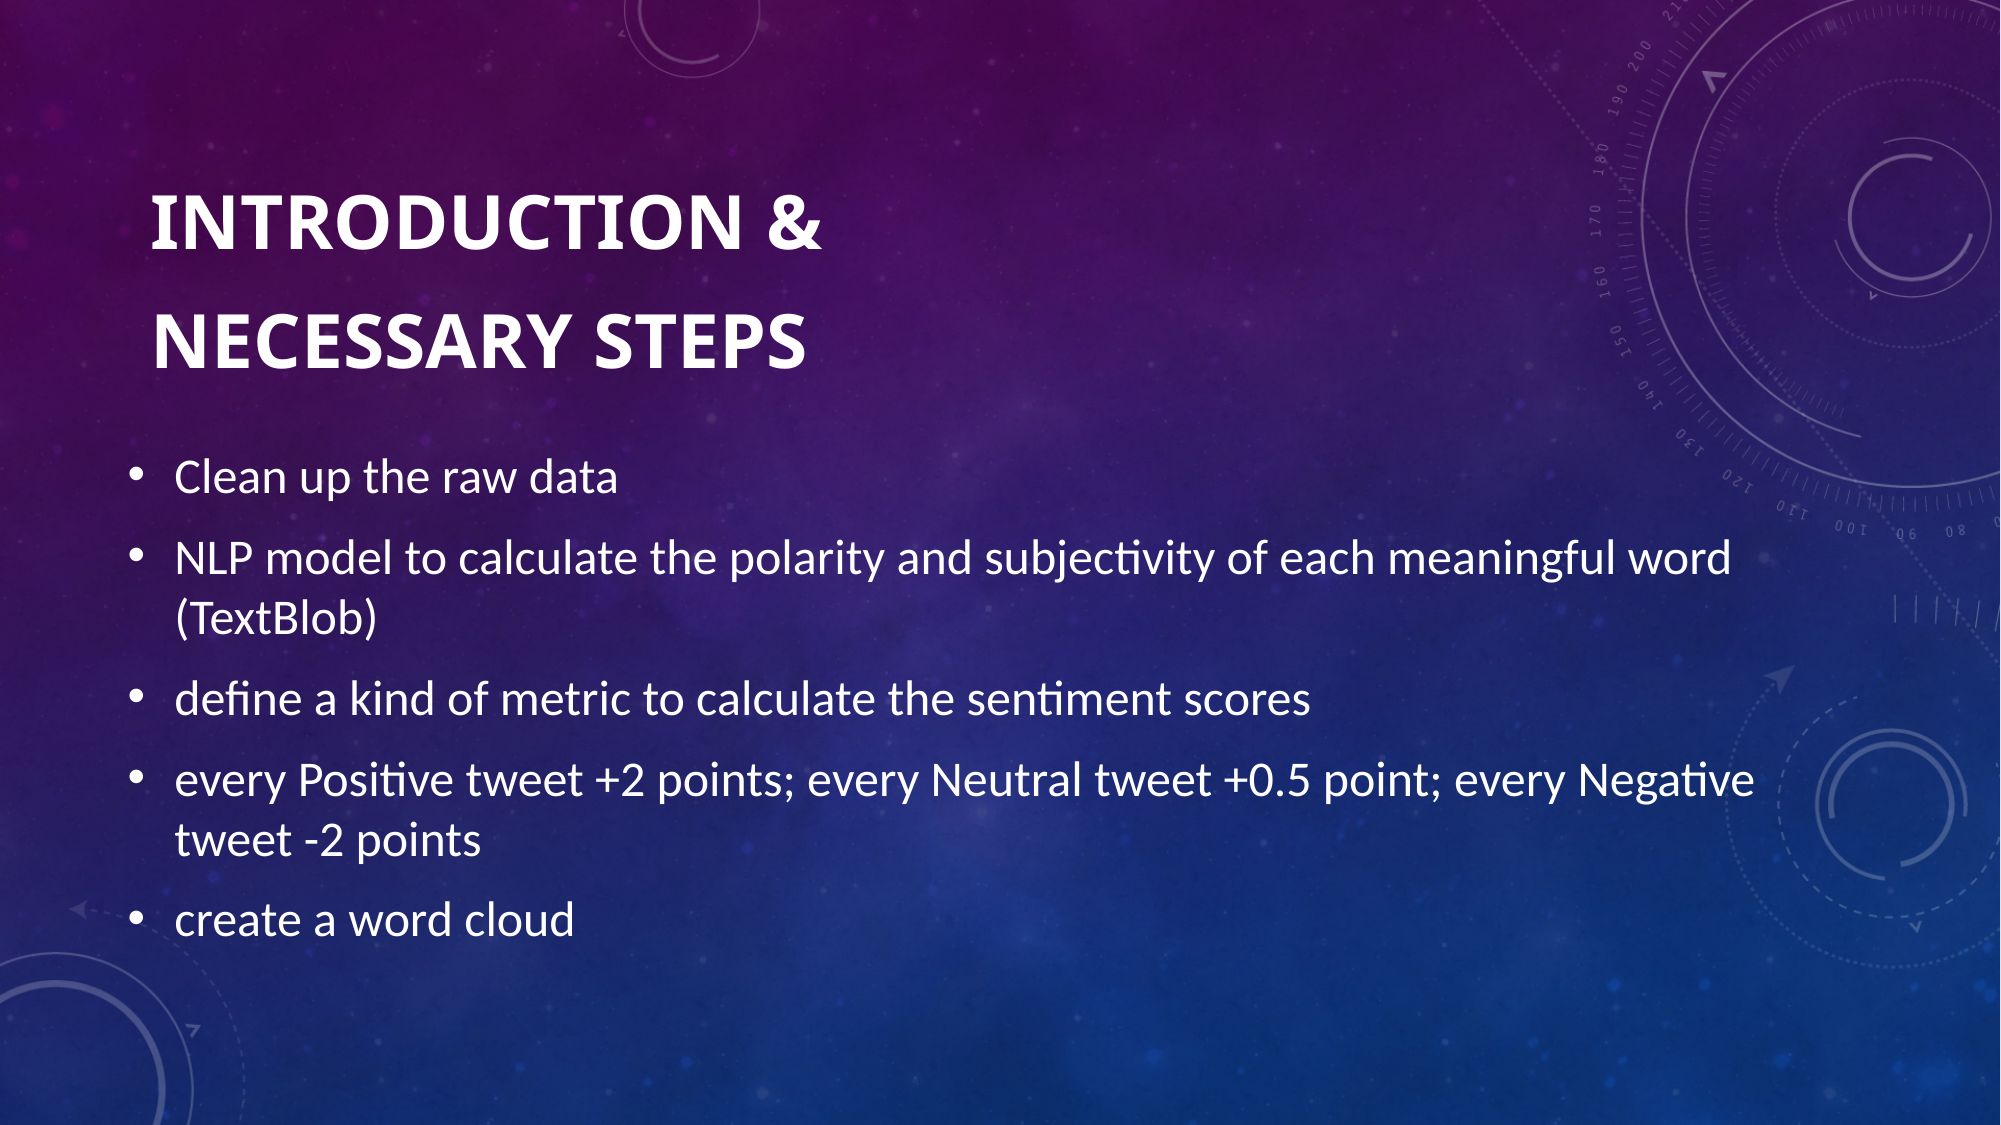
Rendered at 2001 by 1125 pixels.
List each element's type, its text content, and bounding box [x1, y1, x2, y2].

text_box Necessary Steps [135, 219, 1798, 459]
list Clean up the raw data NLP model to calculate the polarity and subjectivity of each meaningful word (TextBlob) define a kind of metric to calculate the sentiment scores every Positive tweet +2 points; every Neutral tweet +0.5 point; every Negative tweet -2 points create a word cloud [112, 461, 1775, 1061]
title Introduction & [135, 99, 1775, 219]
picture [0, 0, 2001, 1125]
